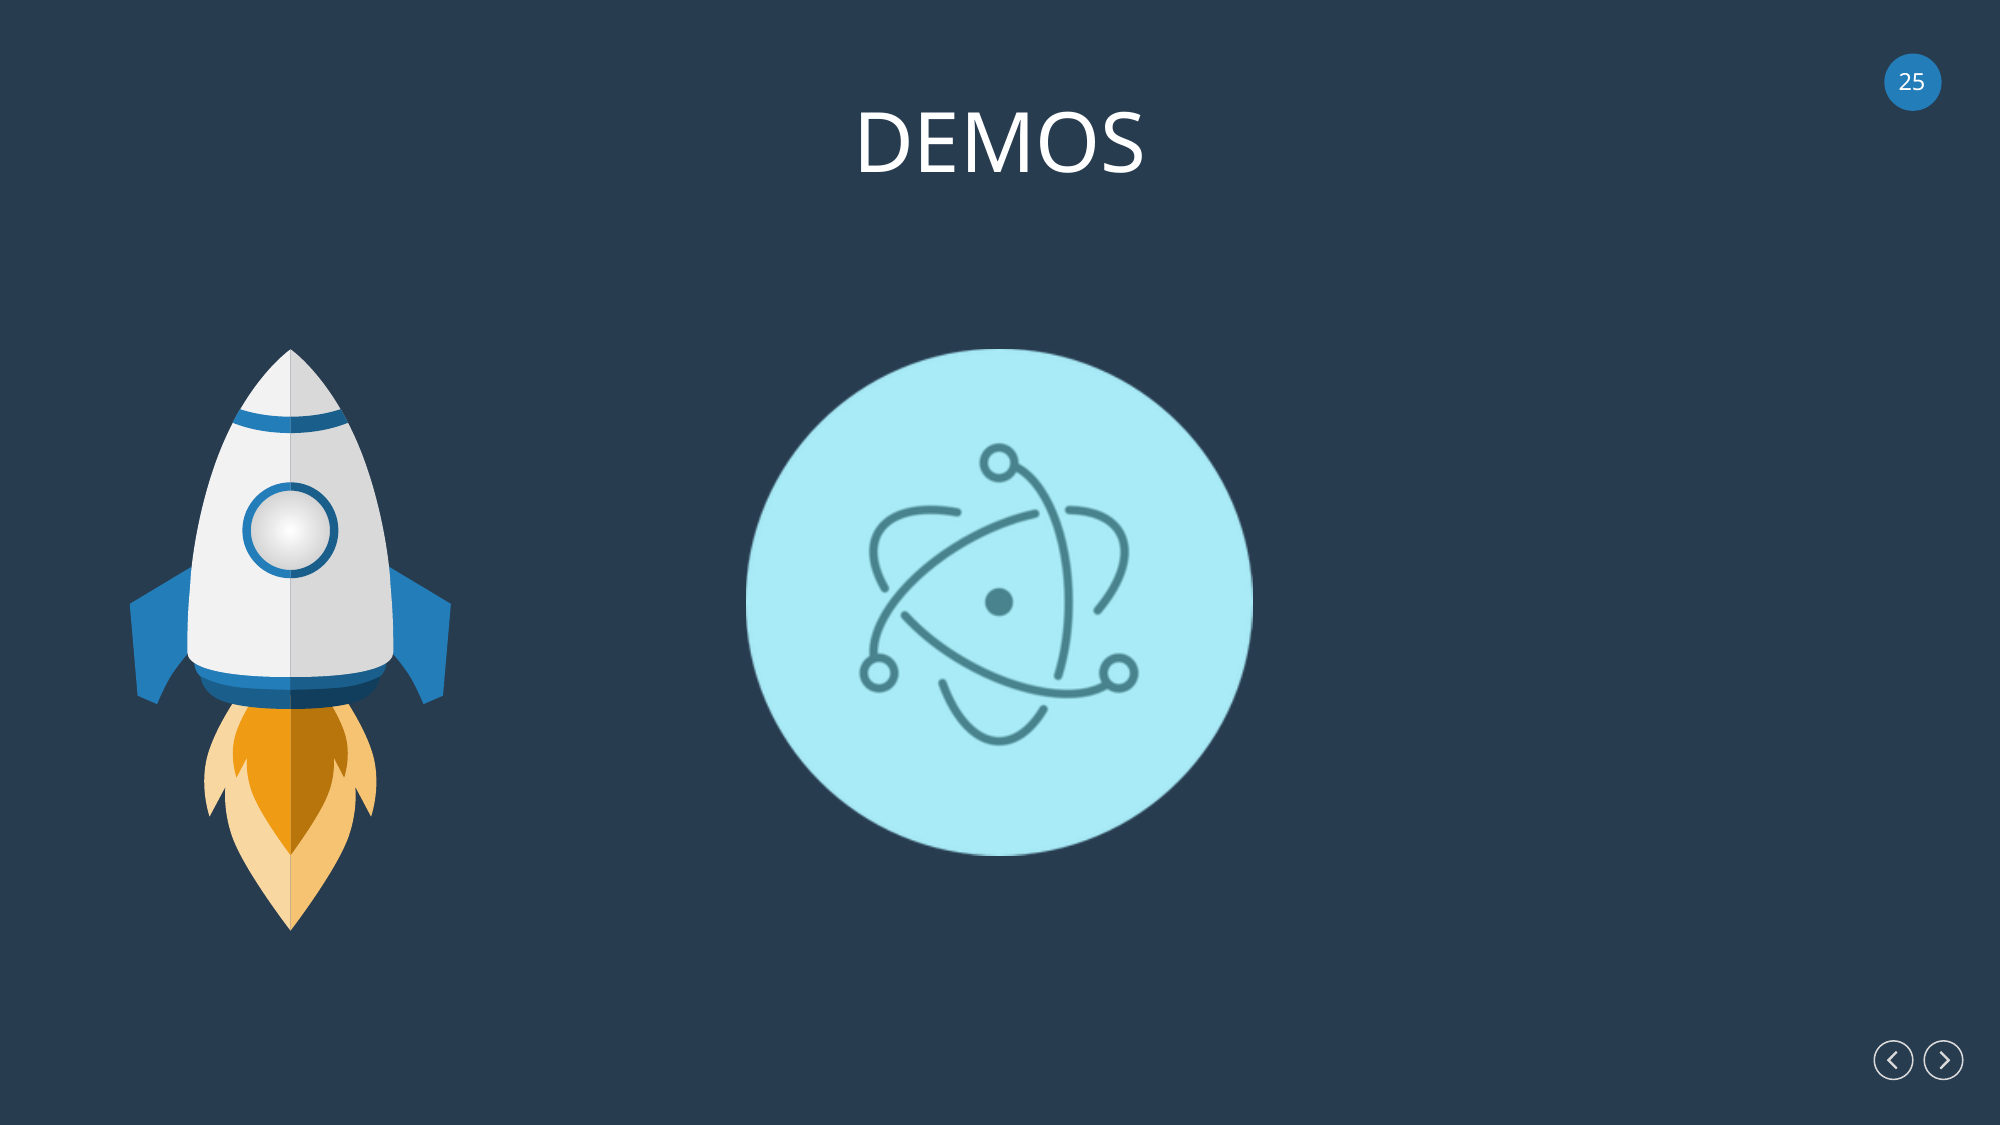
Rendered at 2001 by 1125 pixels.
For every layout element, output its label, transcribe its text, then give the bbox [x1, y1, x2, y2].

picture [746, 349, 1253, 856]
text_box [129, 349, 451, 931]
list DEMOS [129, 95, 1871, 196]
